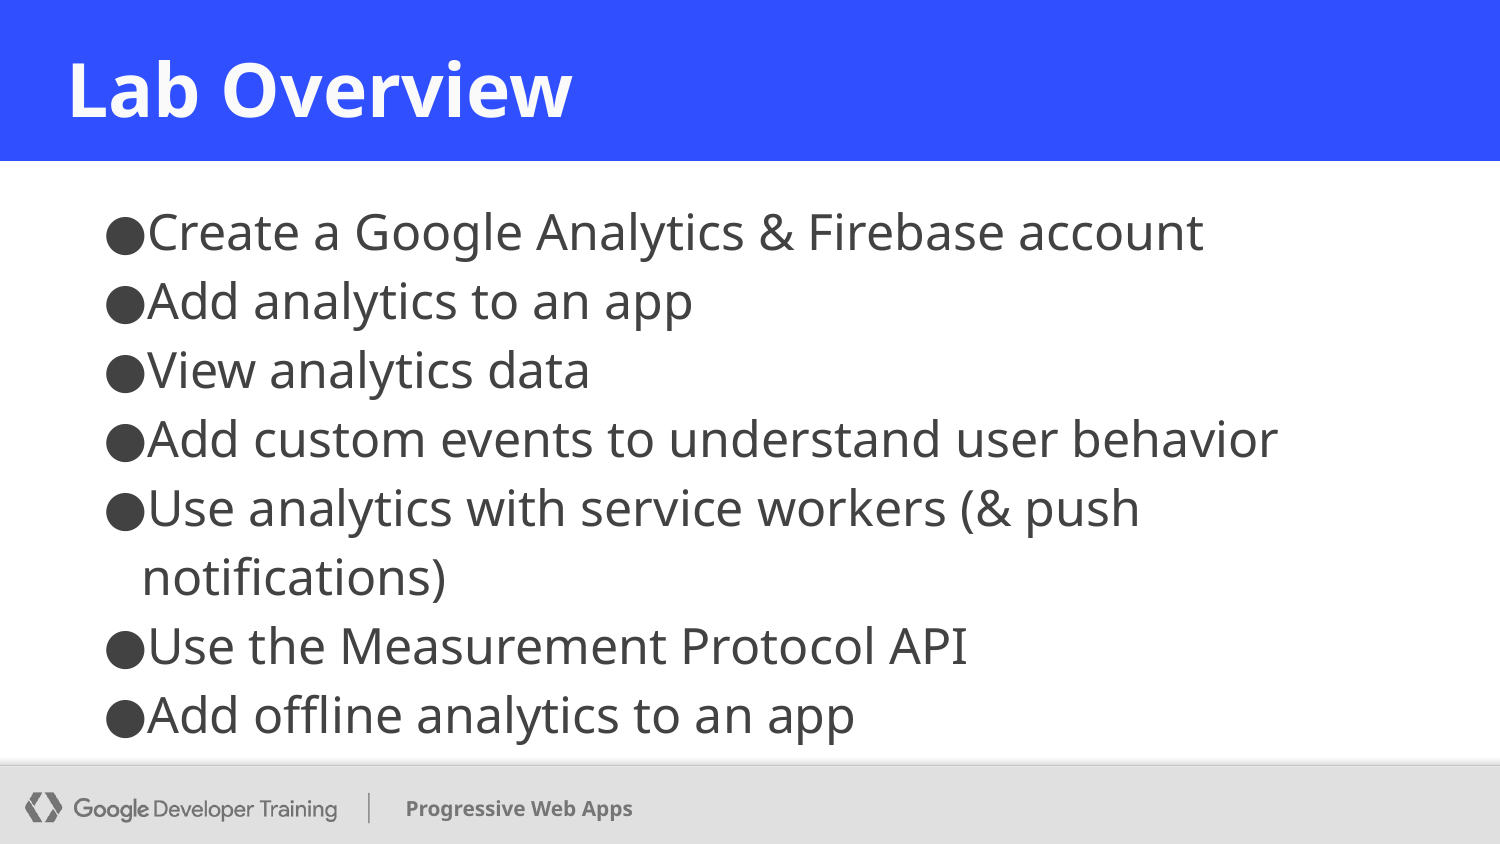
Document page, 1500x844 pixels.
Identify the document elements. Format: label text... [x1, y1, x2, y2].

title Lab Overview [51, 27, 1449, 122]
picture [0, 161, 1500, 844]
list Create a Google Analytics & Firebase account Add analytics to an app View analytics data Add custom events to understand user behavior Use analytics with service workers (& push notifications) Use the Measurement Protocol API Add offline analytics to an app [51, 176, 1449, 737]
